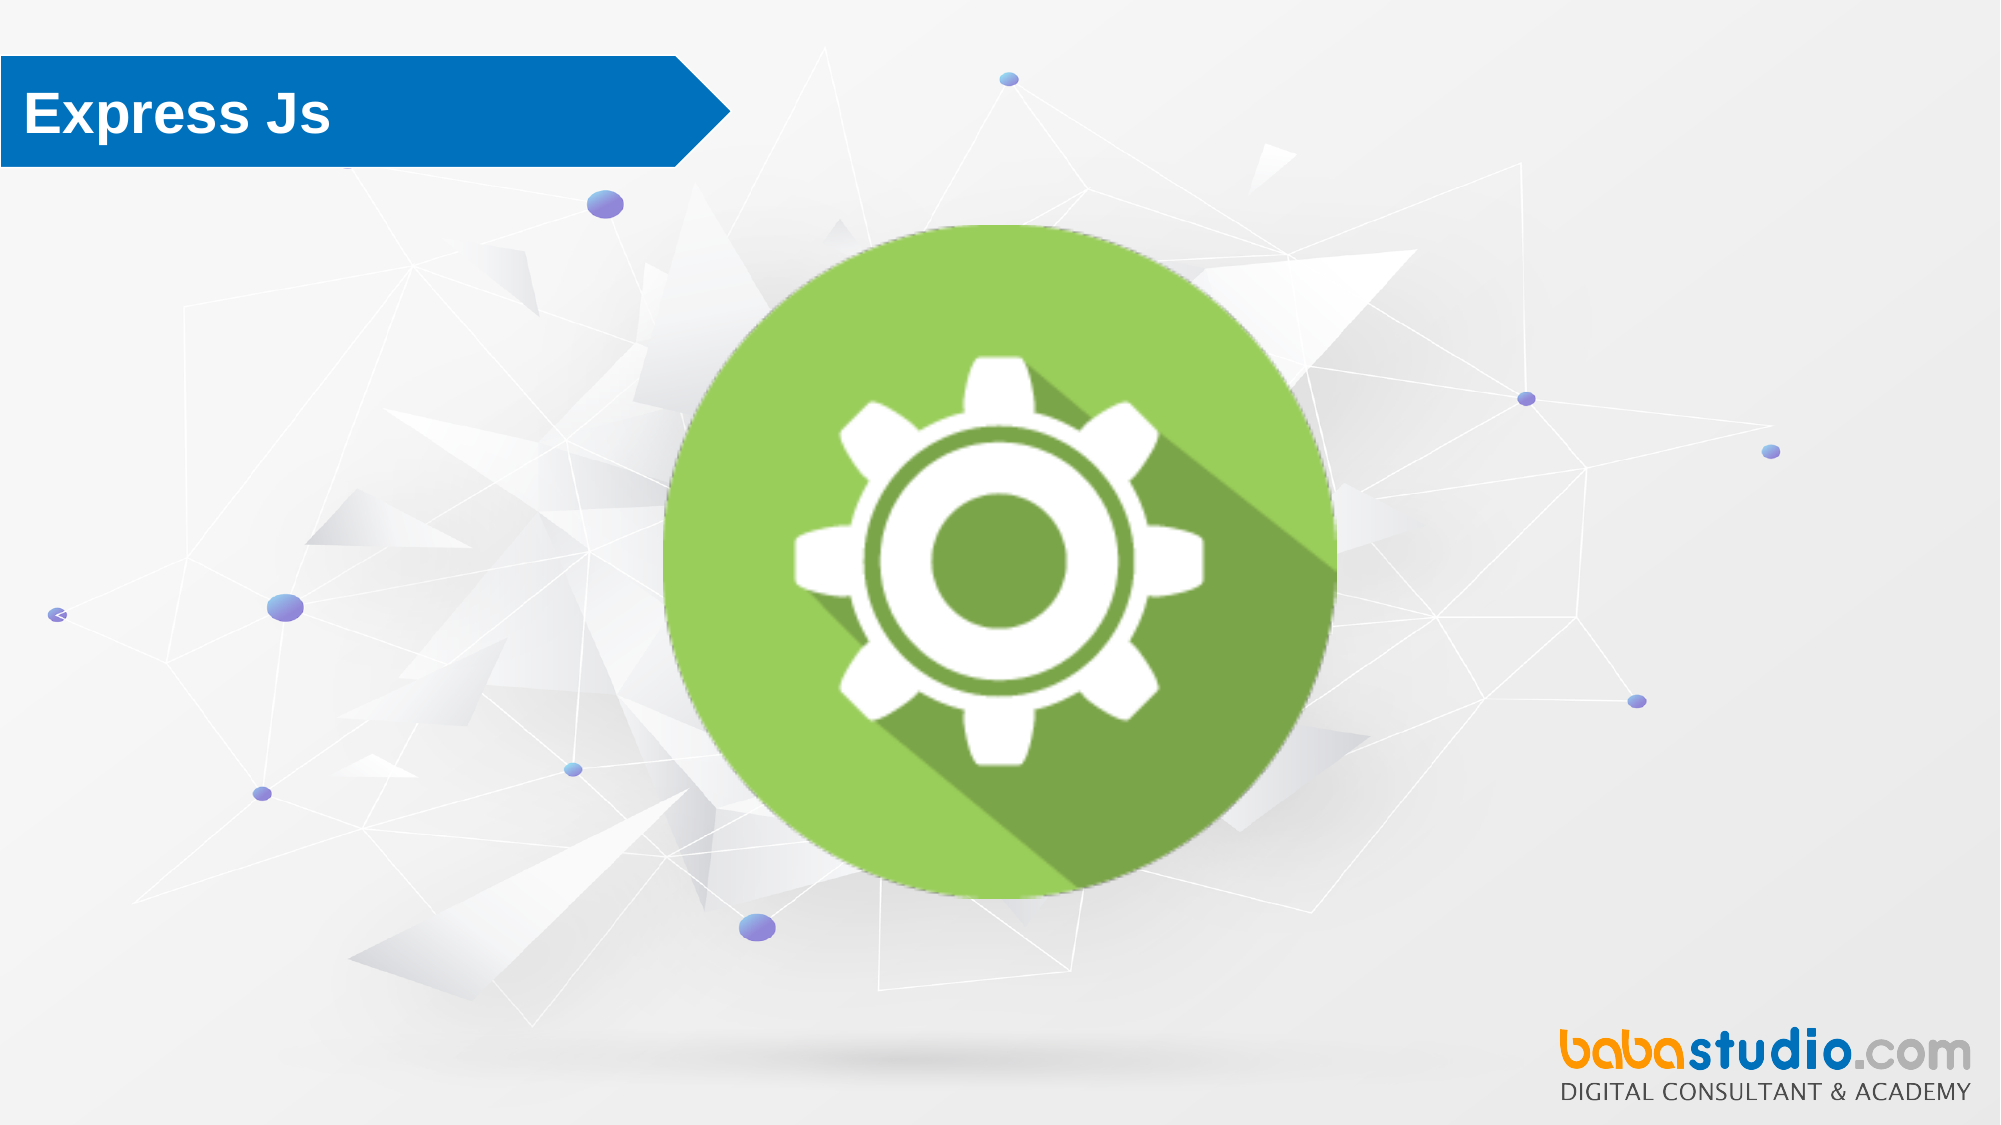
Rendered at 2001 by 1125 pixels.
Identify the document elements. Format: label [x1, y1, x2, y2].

text_box [0, 0, 2000, 1125]
picture [663, 225, 1337, 900]
text_box [0, 54, 732, 225]
